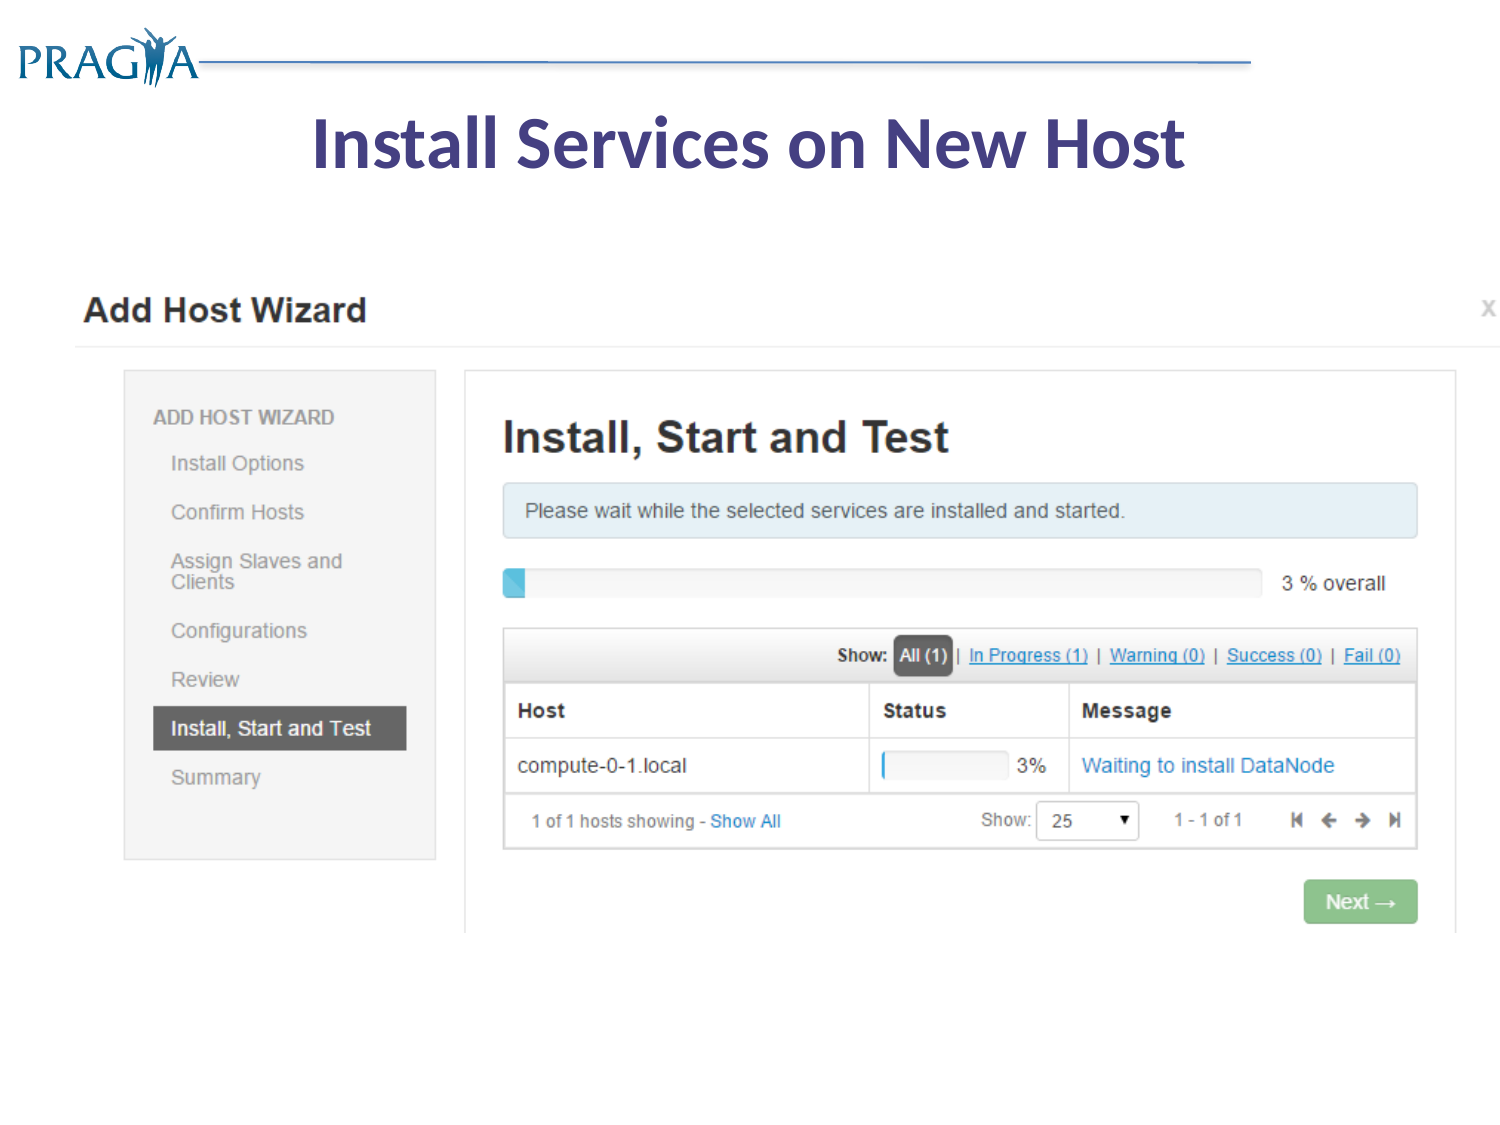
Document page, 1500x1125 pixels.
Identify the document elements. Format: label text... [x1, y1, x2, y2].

picture [18, 27, 200, 88]
title Install Services on New Host [75, 45, 1425, 233]
picture [74, 287, 1500, 934]
